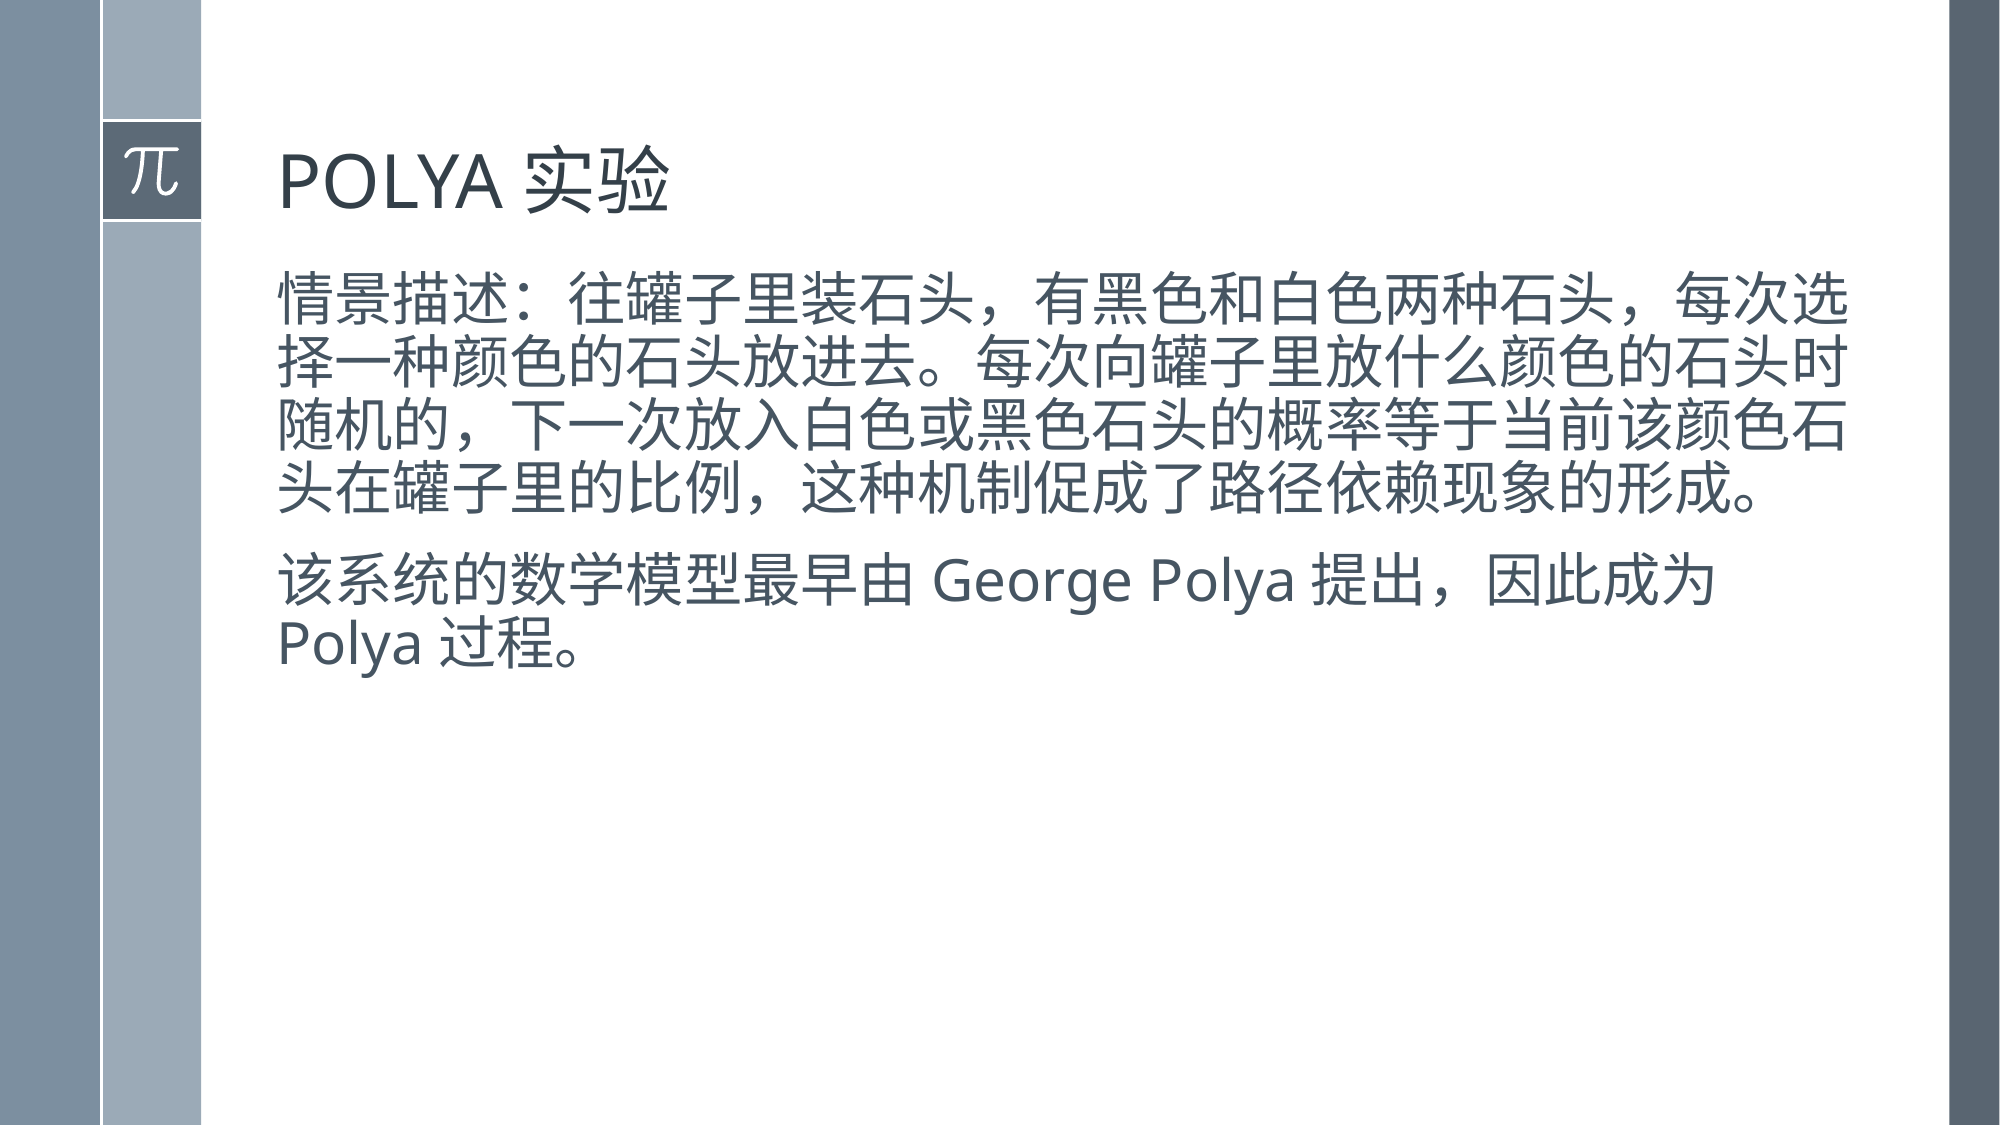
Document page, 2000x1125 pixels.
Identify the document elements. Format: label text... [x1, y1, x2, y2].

list 情景描述：往罐子里装石头，有黑色和白色两种石头，每次选择一种颜色的石头放进去。每次向罐子里放什么颜色的石头时随机的，下一次放入白色或黑色石头的概率等于当前该颜色石头在罐子里的比例，这种机制促成了路径依赖现象的形成。 该系统的数学模型最早由George Polya提出，因此成为Polya过程。 [261, 262, 1867, 1013]
title POLYA实验 [261, 29, 1867, 233]
